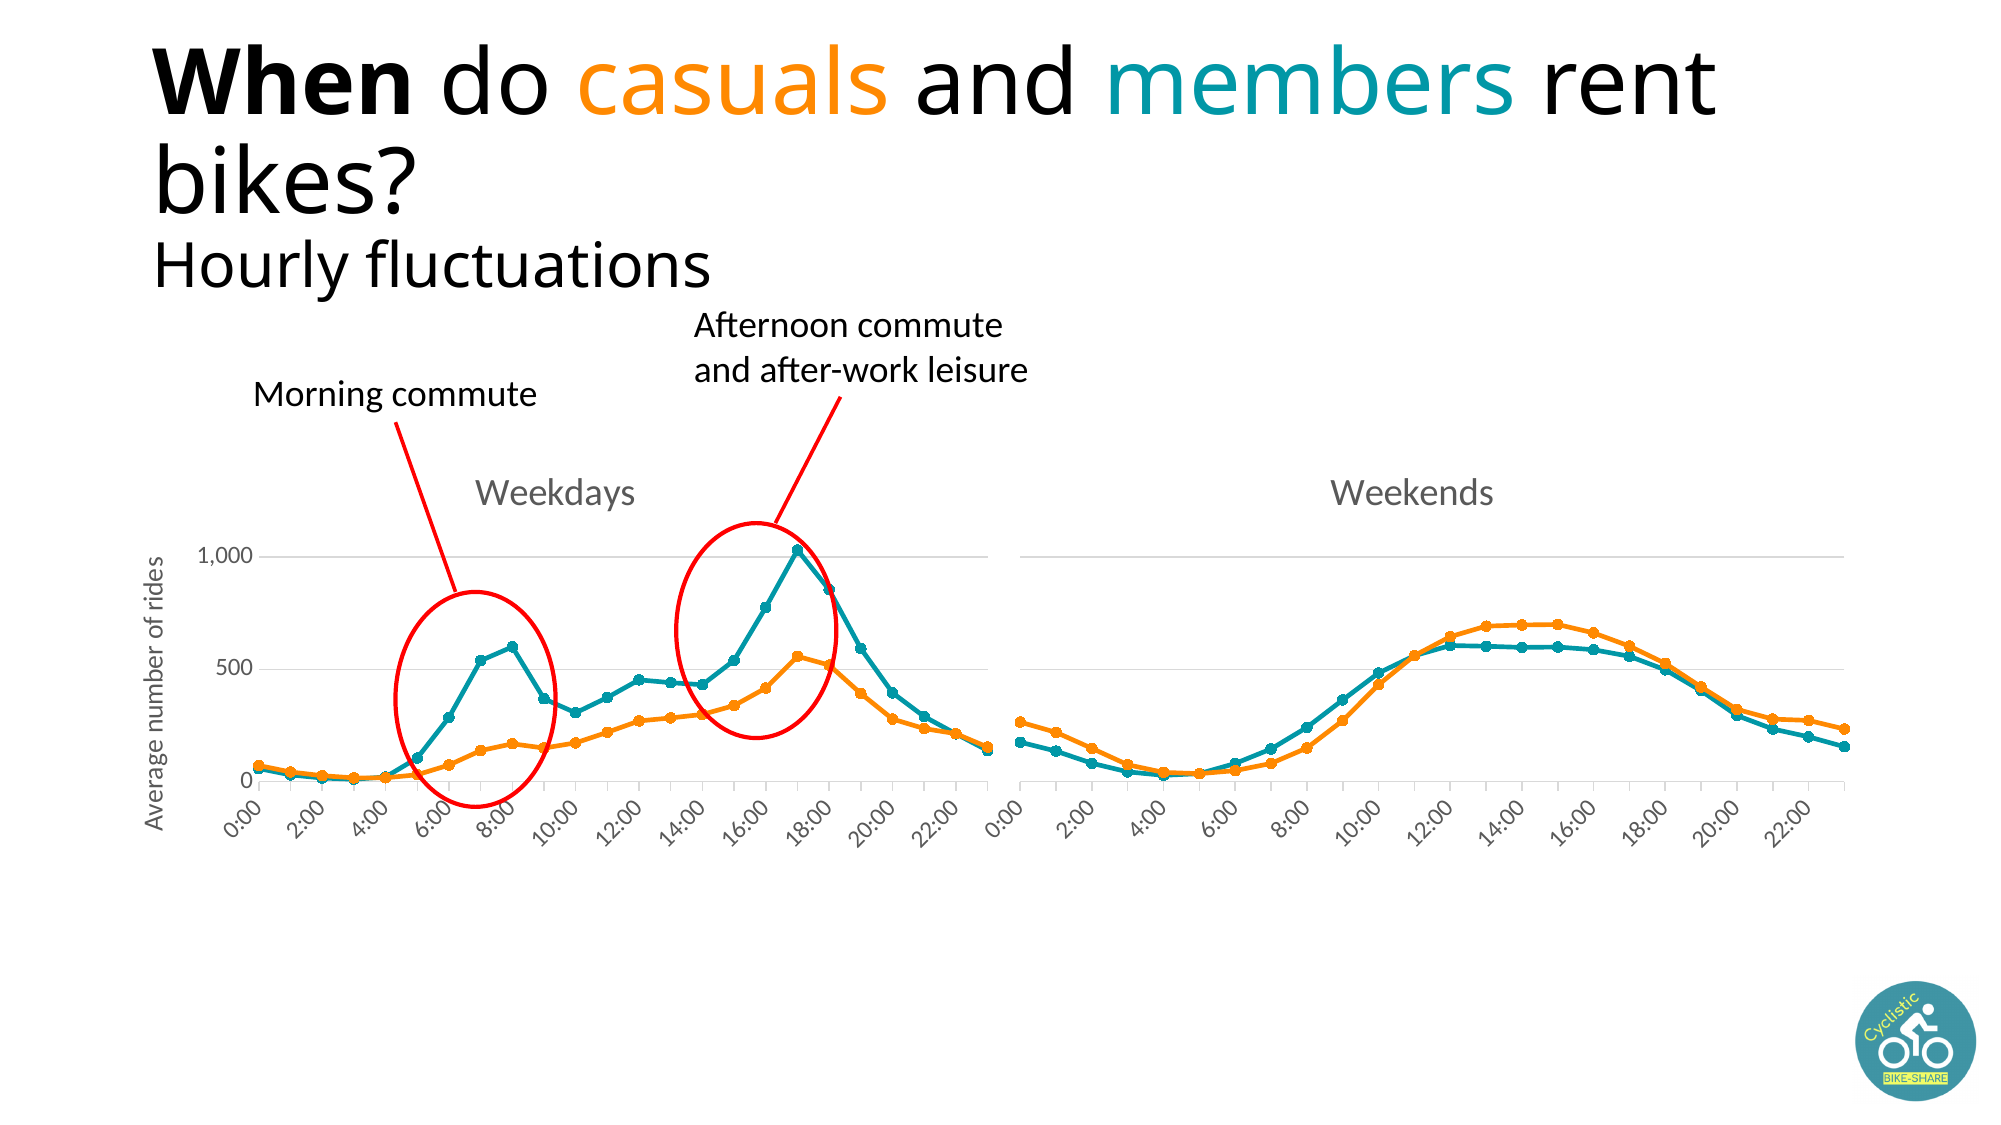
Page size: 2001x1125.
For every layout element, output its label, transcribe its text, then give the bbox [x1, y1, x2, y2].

chart [105, 447, 1863, 863]
text_box Afternoon commute and after-work leisure [679, 292, 1079, 398]
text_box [395, 422, 456, 592]
title When do casuals and members rent bikes? Hourly fluctuations [137, 59, 1863, 278]
text_box Morning commute [238, 361, 553, 421]
picture [1852, 975, 1979, 1104]
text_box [775, 396, 841, 524]
